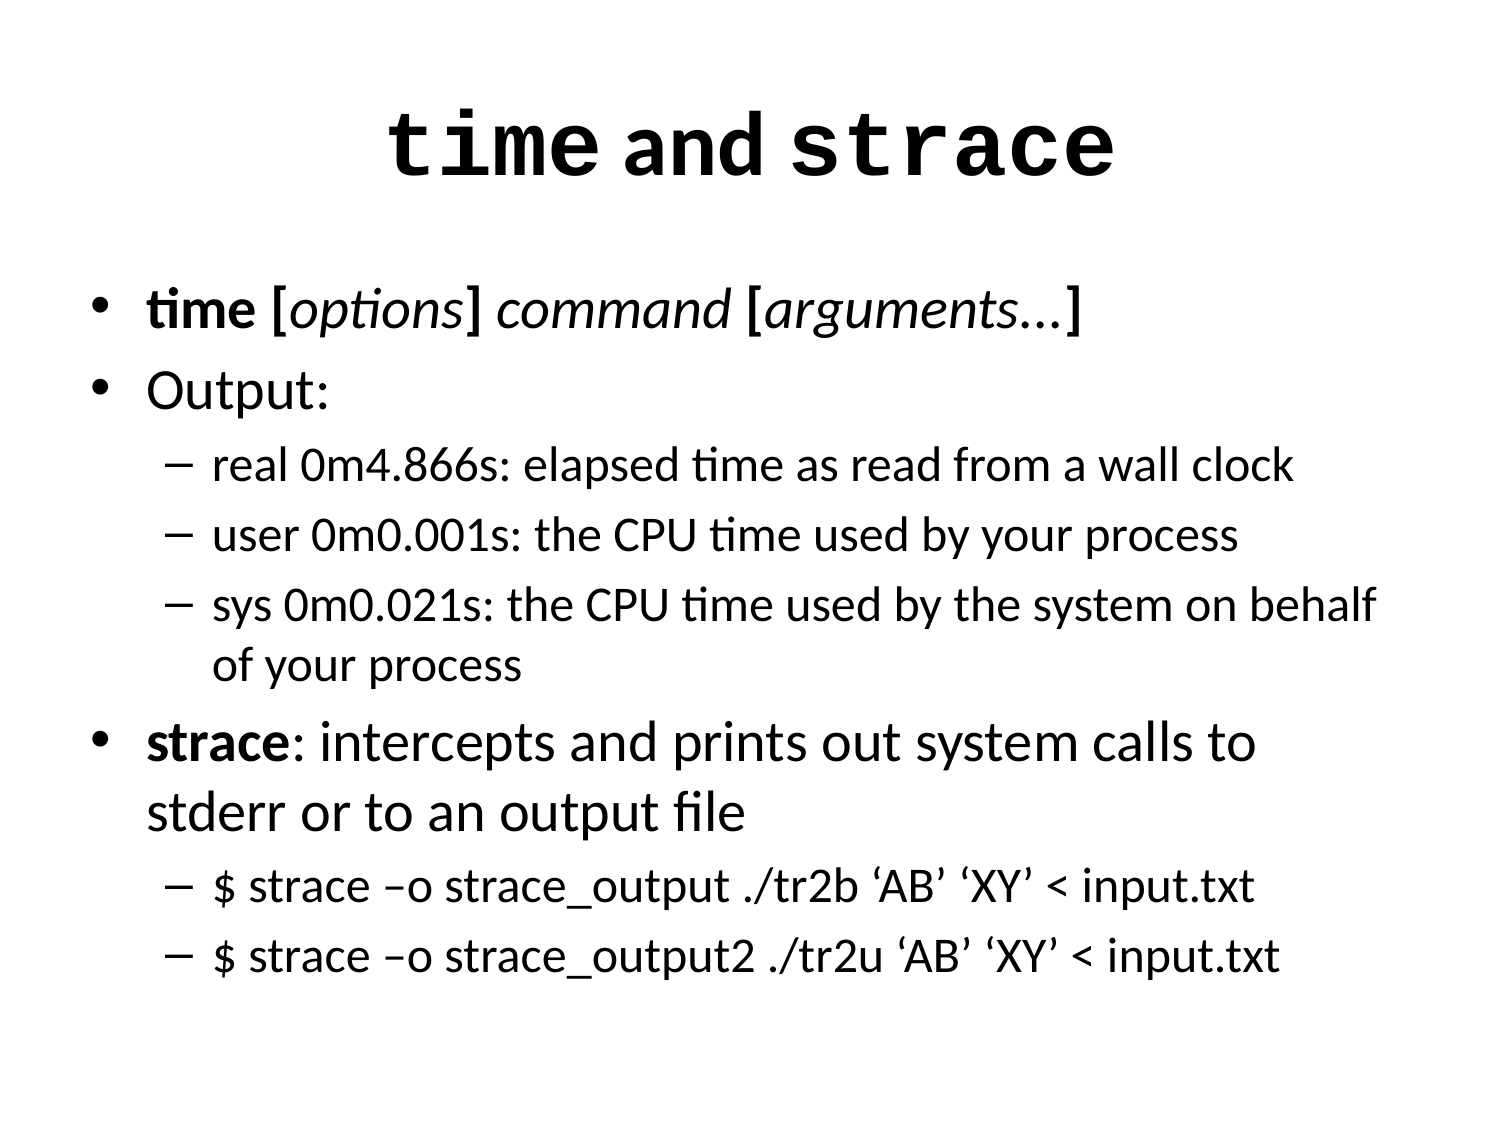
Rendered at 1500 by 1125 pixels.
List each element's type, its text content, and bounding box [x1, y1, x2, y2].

title time and strace [75, 45, 1425, 233]
list time [options] command [arguments...] Output: real 0m4.866s: elapsed time as read from a wall clock user 0m0.001s: the CPU time used by your process sys 0m0.021s: the CPU time used by the system on behalf of your process strace: intercepts and prints out system calls to stderr or to an output file $ strace –o strace_output ./tr2b ‘AB’ ‘XY’ < input.txt $ strace –o strace_output2 ./tr2u ‘AB’ ‘XY’ < input.txt [75, 262, 1425, 1063]
